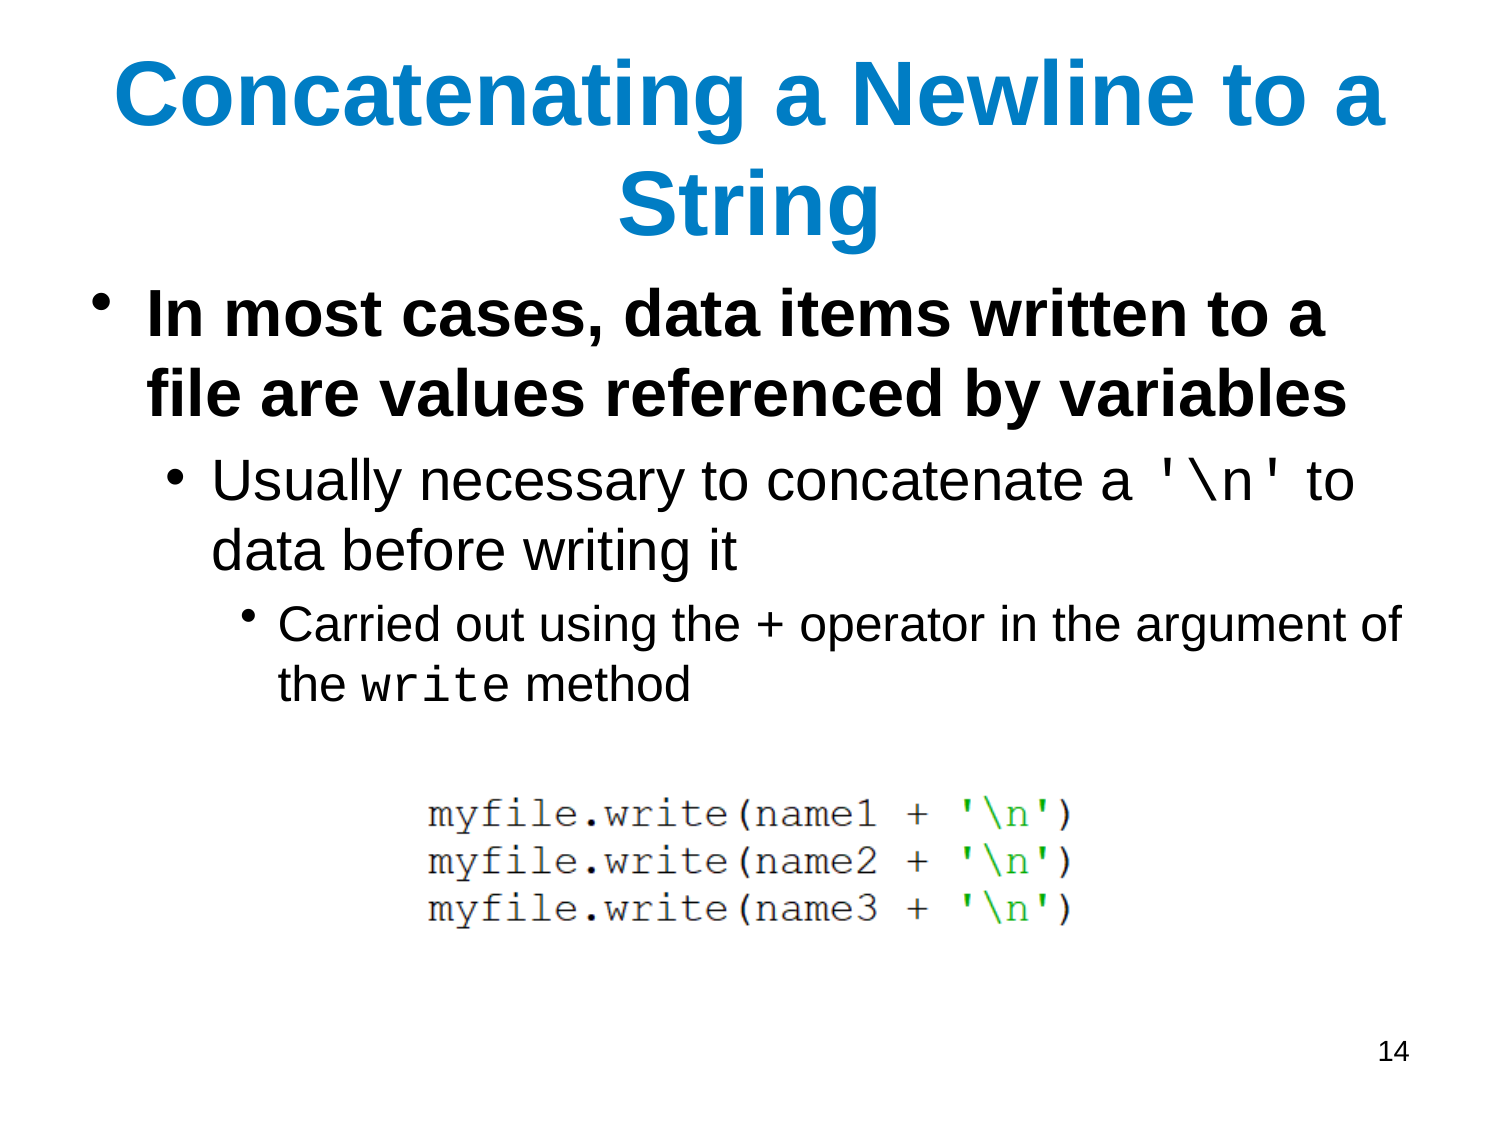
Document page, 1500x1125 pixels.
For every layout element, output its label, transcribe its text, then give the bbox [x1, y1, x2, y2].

list In most cases, data items written to a file are values referenced by variables Usually necessary to concatenate a '\n' to data before writing it Carried out using the + operator in the argument of the write method [75, 262, 1425, 1005]
title Concatenating a Newline to a String [75, 50, 1425, 238]
picture [407, 782, 1093, 943]
slide_number 14 [1074, 1024, 1426, 1103]
